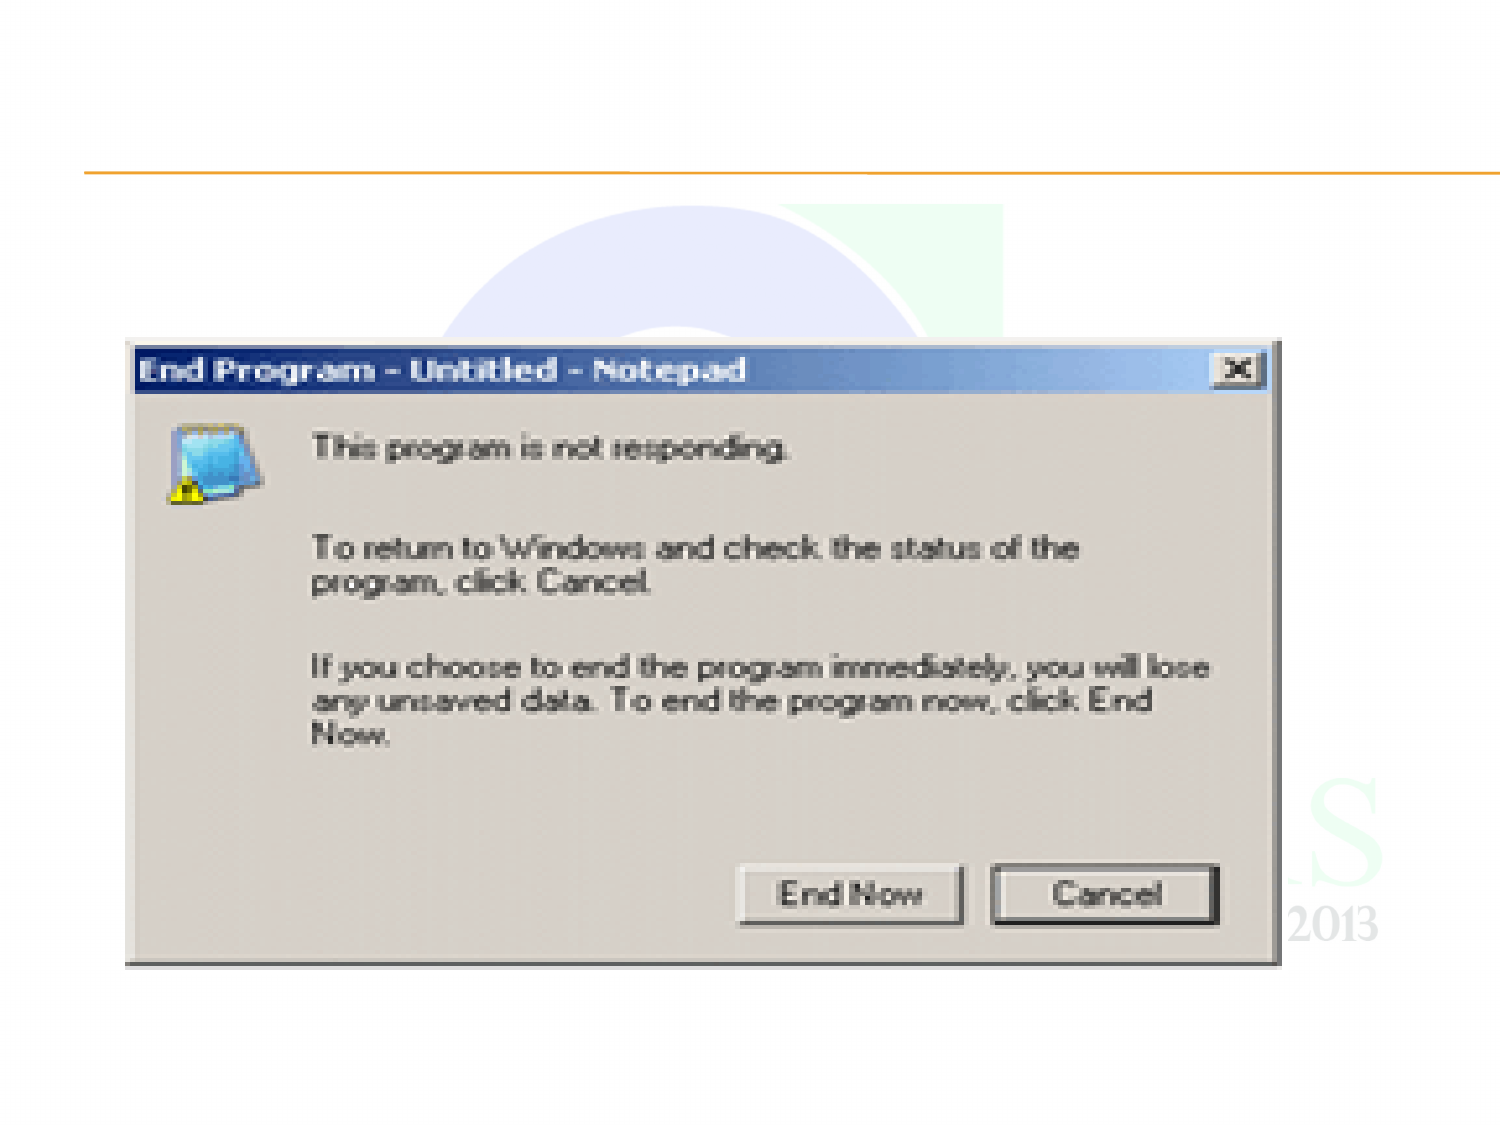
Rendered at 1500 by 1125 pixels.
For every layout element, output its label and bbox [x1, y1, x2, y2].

list [124, 337, 1288, 976]
